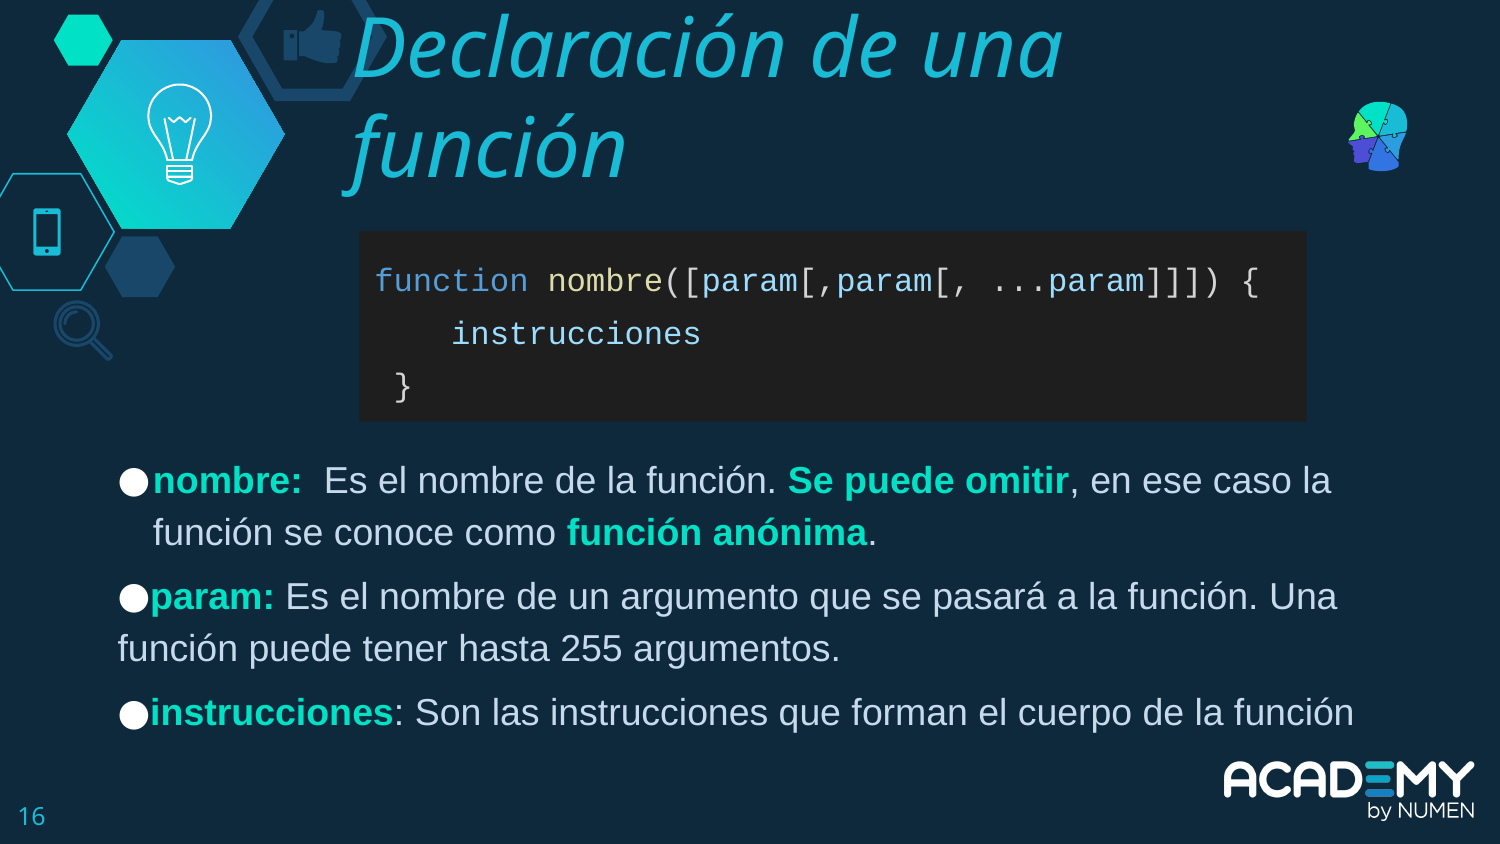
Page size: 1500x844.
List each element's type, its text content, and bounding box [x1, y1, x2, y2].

slide_number 16 [2, 785, 93, 844]
picture [1217, 743, 1479, 827]
title Declaración de una función [336, 103, 1287, 210]
text_box nombre: Es el nombre de la función. Se puede omitir, en ese caso la función se conoce como función anónima. param: Es el nombre de un argumento que se pasará a la función. Una función puede tener hasta 255 argumentos. instrucciones: Son las instrucciones que forman el cuerpo de la función [102, 441, 1445, 741]
text_box function nombre([param[,param[, ...param]]]) { instrucciones } [359, 231, 1307, 422]
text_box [1347, 100, 1409, 174]
